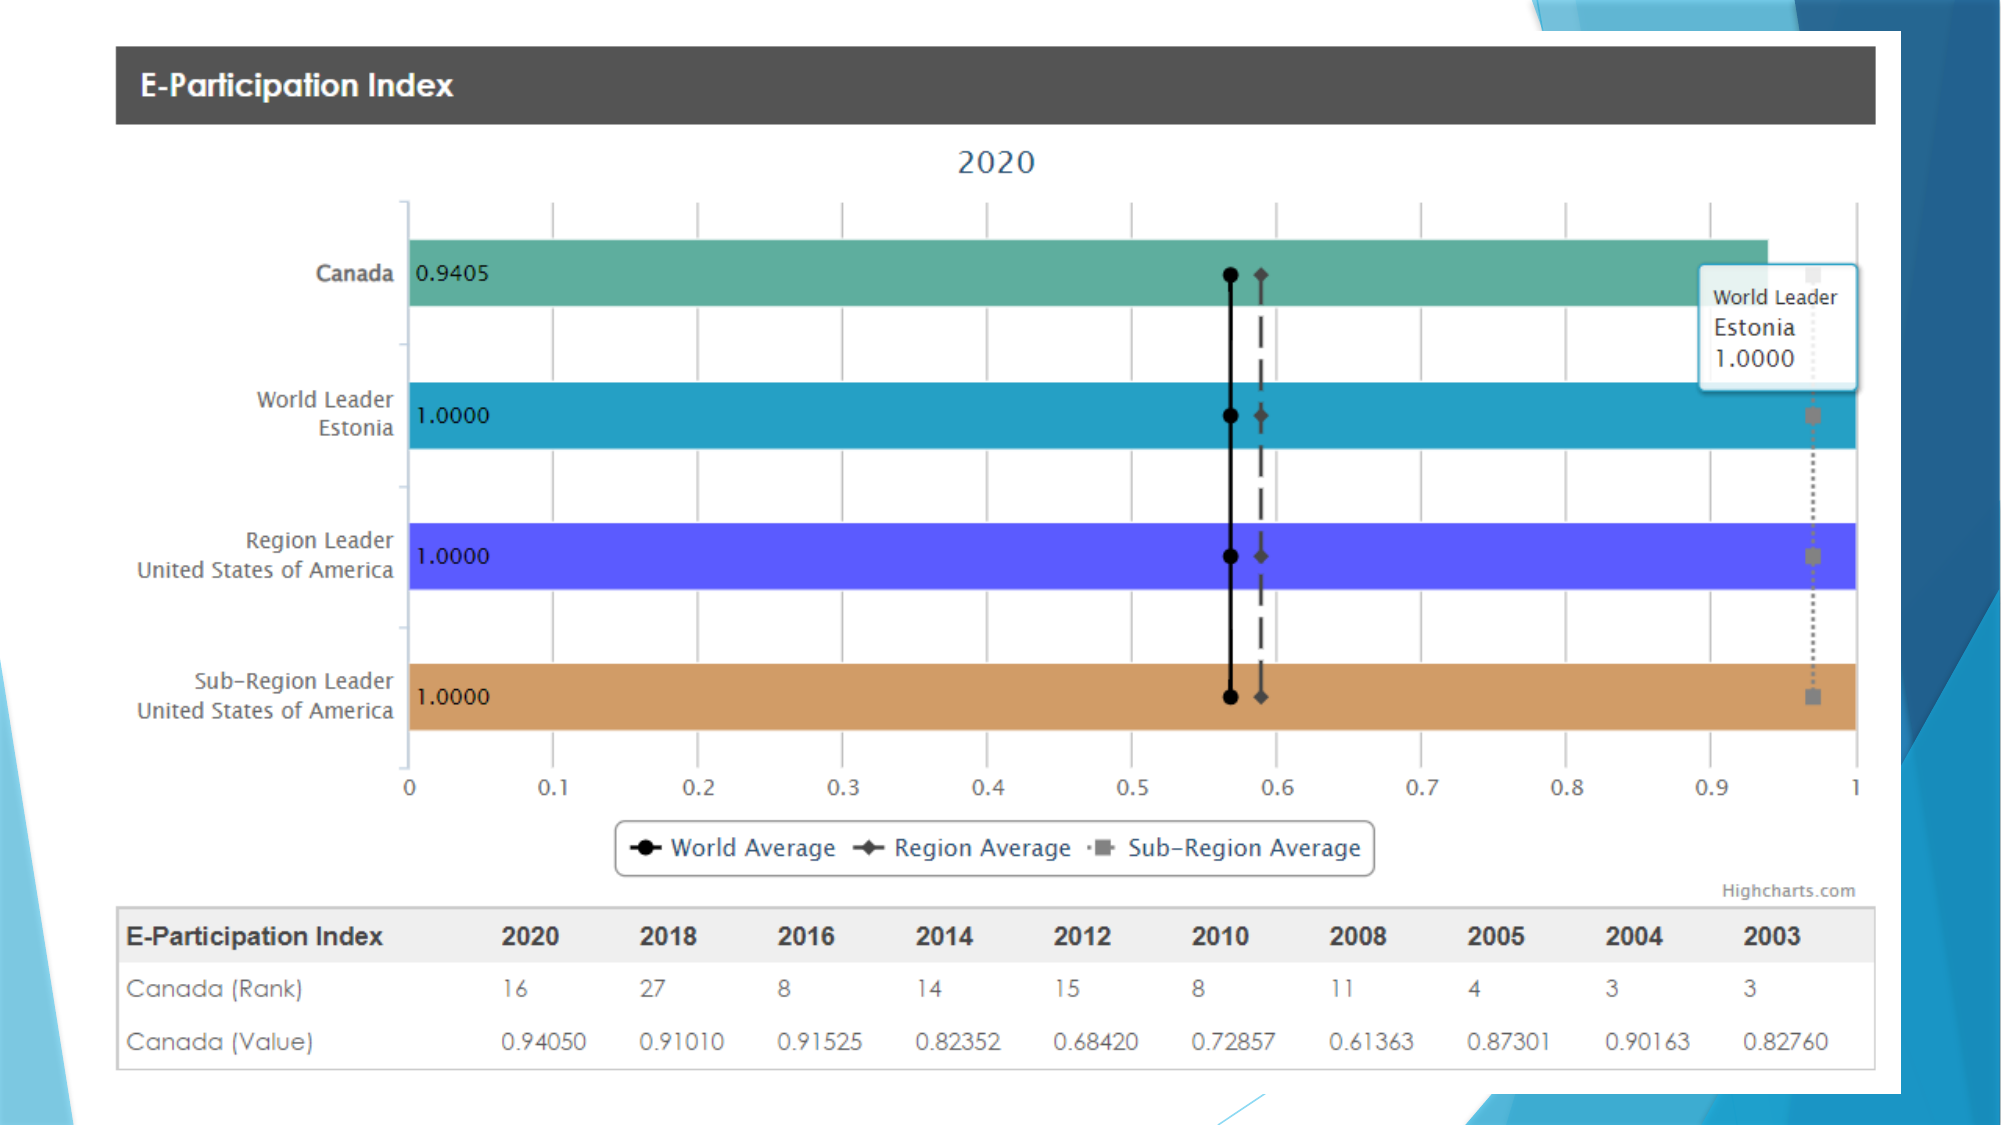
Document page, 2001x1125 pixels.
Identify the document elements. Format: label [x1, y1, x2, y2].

picture [99, 30, 1901, 1095]
